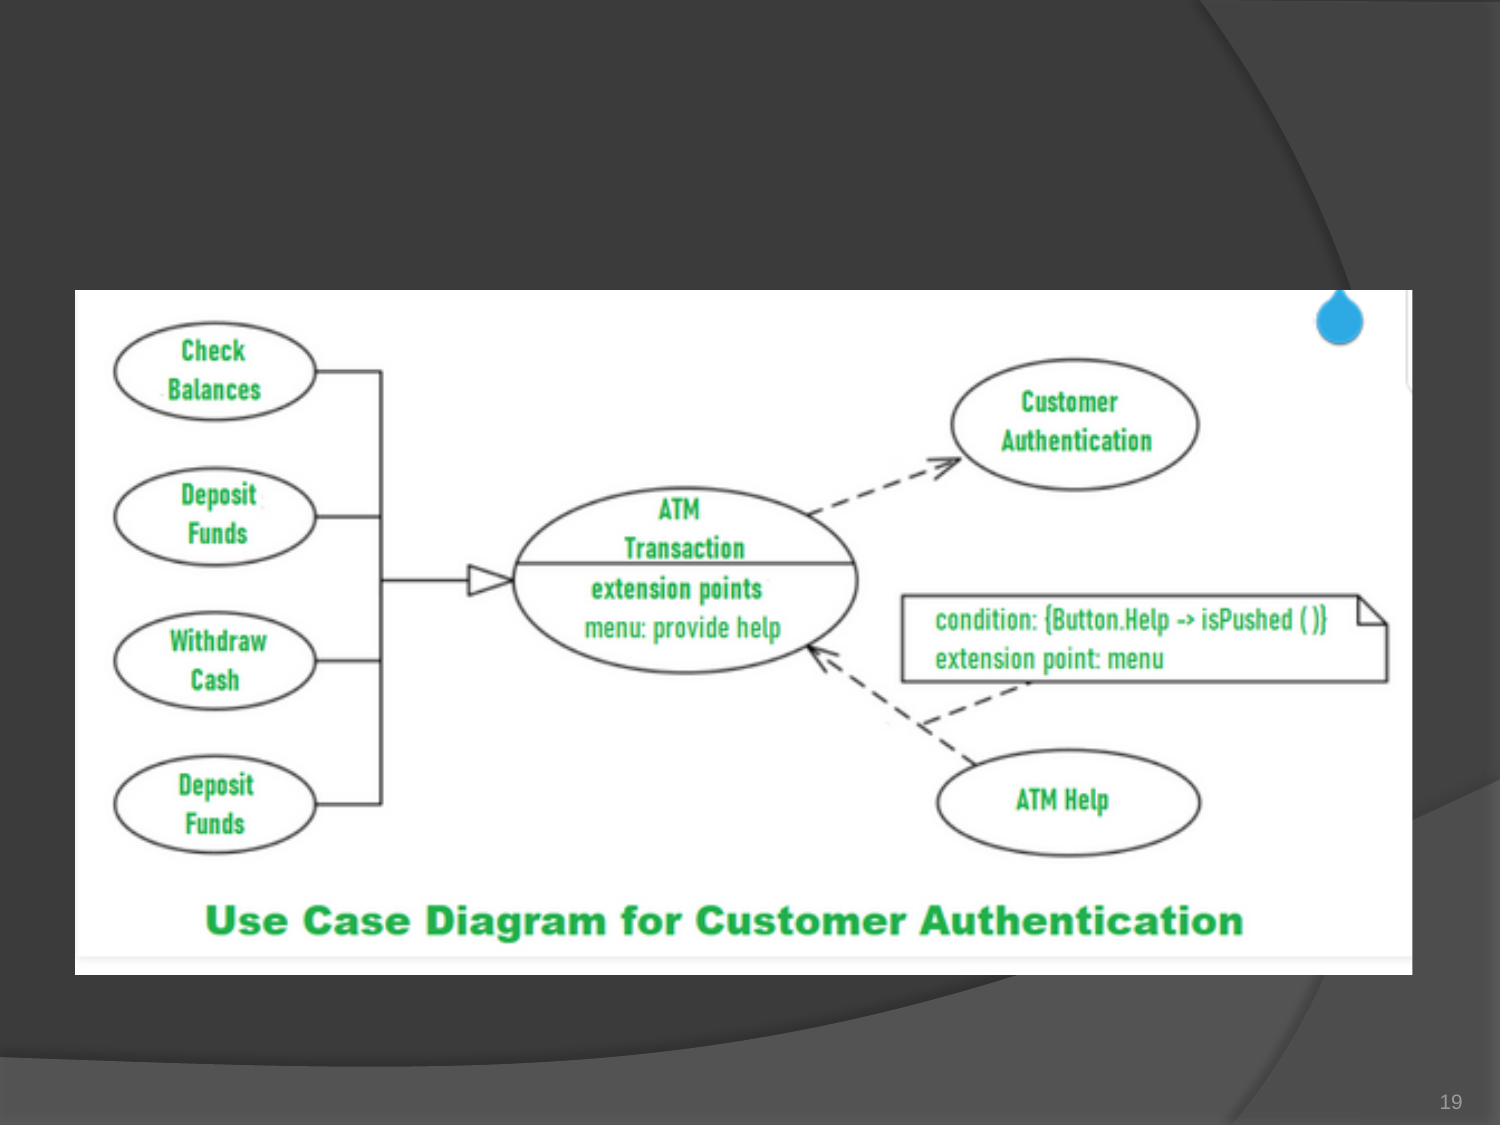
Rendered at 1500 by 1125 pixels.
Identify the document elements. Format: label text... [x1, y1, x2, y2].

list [74, 290, 1413, 976]
slide_number 19 [1337, 1053, 1463, 1114]
